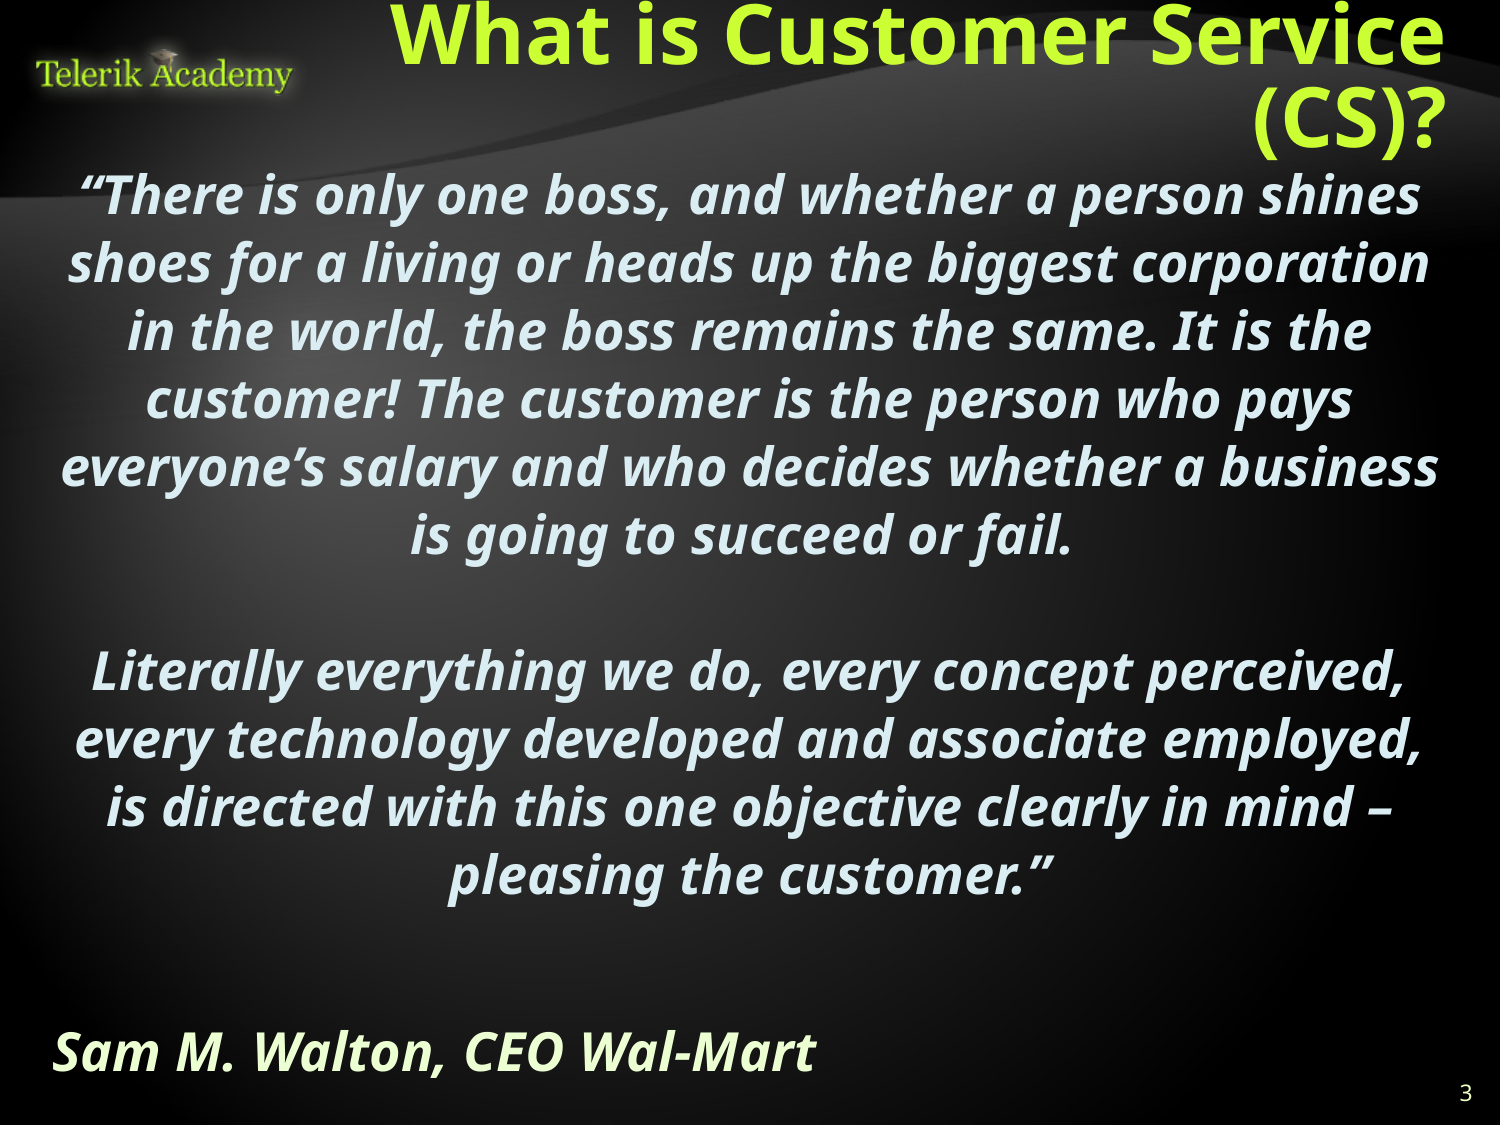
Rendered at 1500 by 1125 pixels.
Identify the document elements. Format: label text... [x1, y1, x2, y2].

list “There is only one boss, and whether a person shines shoes for a living or heads up the biggest corporation in the world, the boss remains the same. It is the customer! The customer is the person who pays everyone’s salary and who decides whether a business is going to succeed or fail. Literally everything we do, every concept perceived, every technology developed and associate employed, is directed with this one objective clearly in mind – pleasing the customer.” Sam M. Walton, CEO Wal-Mart [37, 149, 1463, 1100]
picture [0, 0, 1500, 1125]
title What is Customer Service (CS)? [300, 12, 1463, 149]
slide_number 3 [1412, 1074, 1488, 1113]
